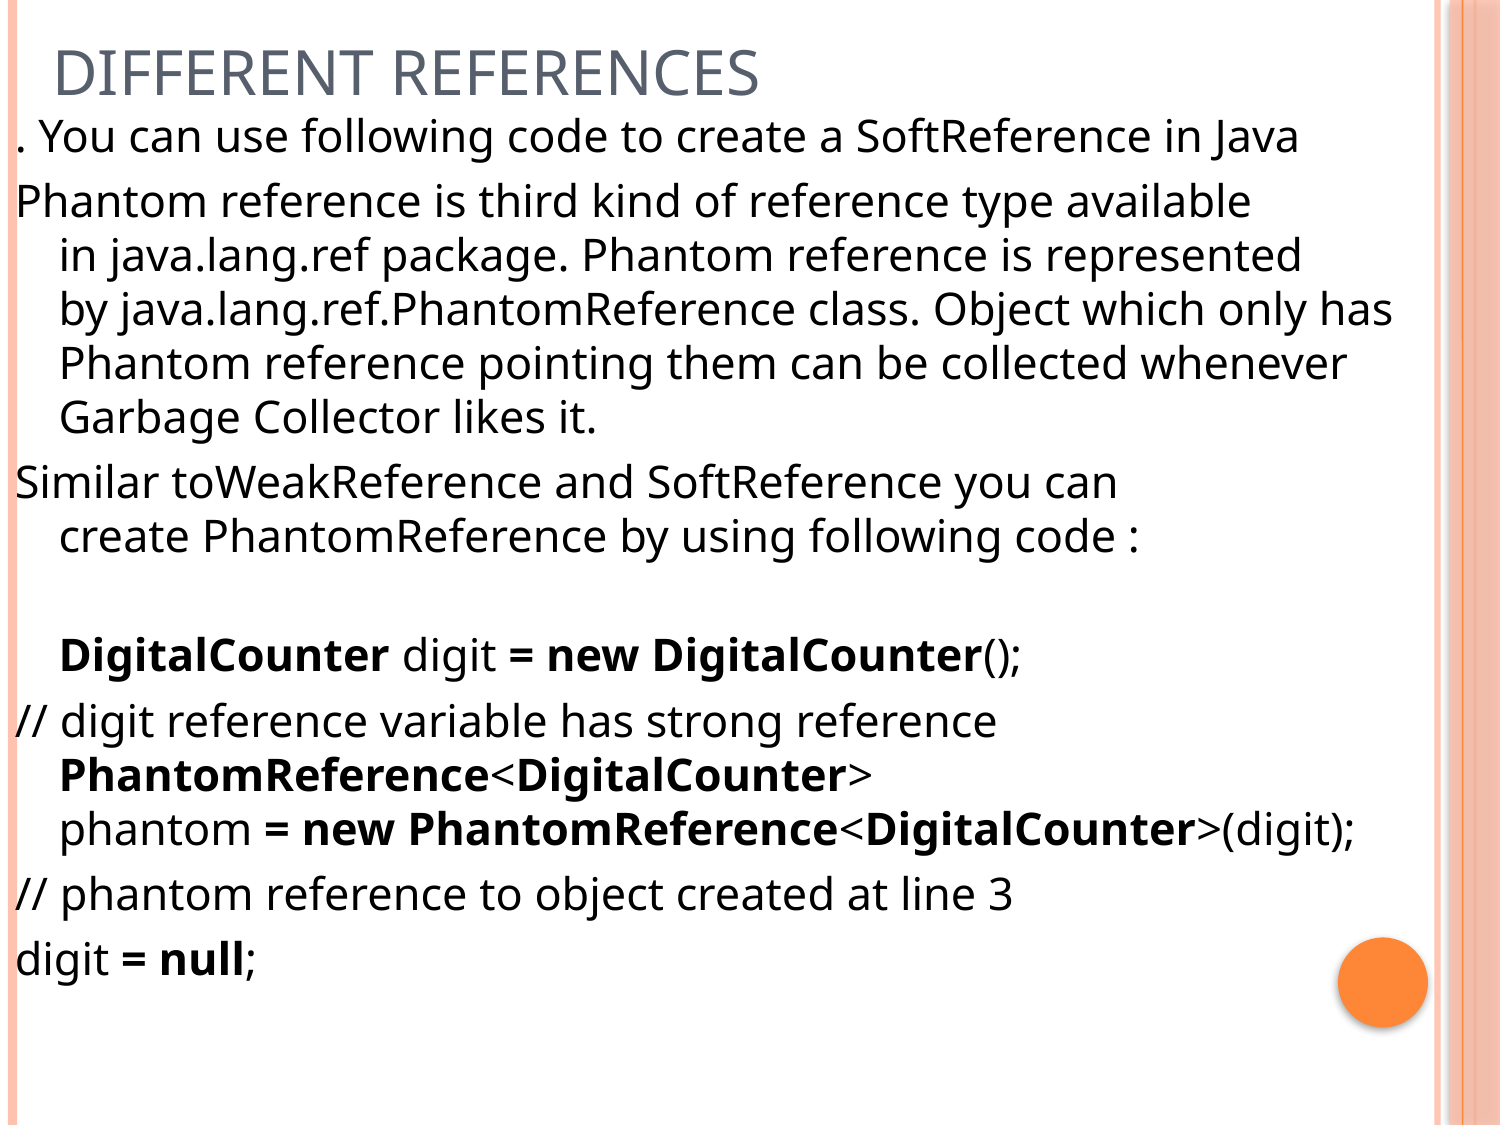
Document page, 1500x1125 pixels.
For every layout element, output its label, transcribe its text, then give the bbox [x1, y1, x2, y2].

title Different References [37, 24, 1313, 99]
subtitle . You can use following code to create a SoftReference in Java Phantom reference is third kind of reference type available in java.lang.ref package. Phantom reference is represented by java.lang.ref.PhantomReference class. Object which only has Phantom reference pointing them can be collected whenever Garbage Collector likes it. Similar toWeakReference and SoftReference you can create PhantomReference by using following code : DigitalCounter digit = new DigitalCounter(); // digit reference variable has strong reference PhantomReference<DigitalCounter> phantom = new PhantomReference<DigitalCounter>(digit); // phantom reference to object created at line 3 digit = null; [0, 99, 1450, 1100]
